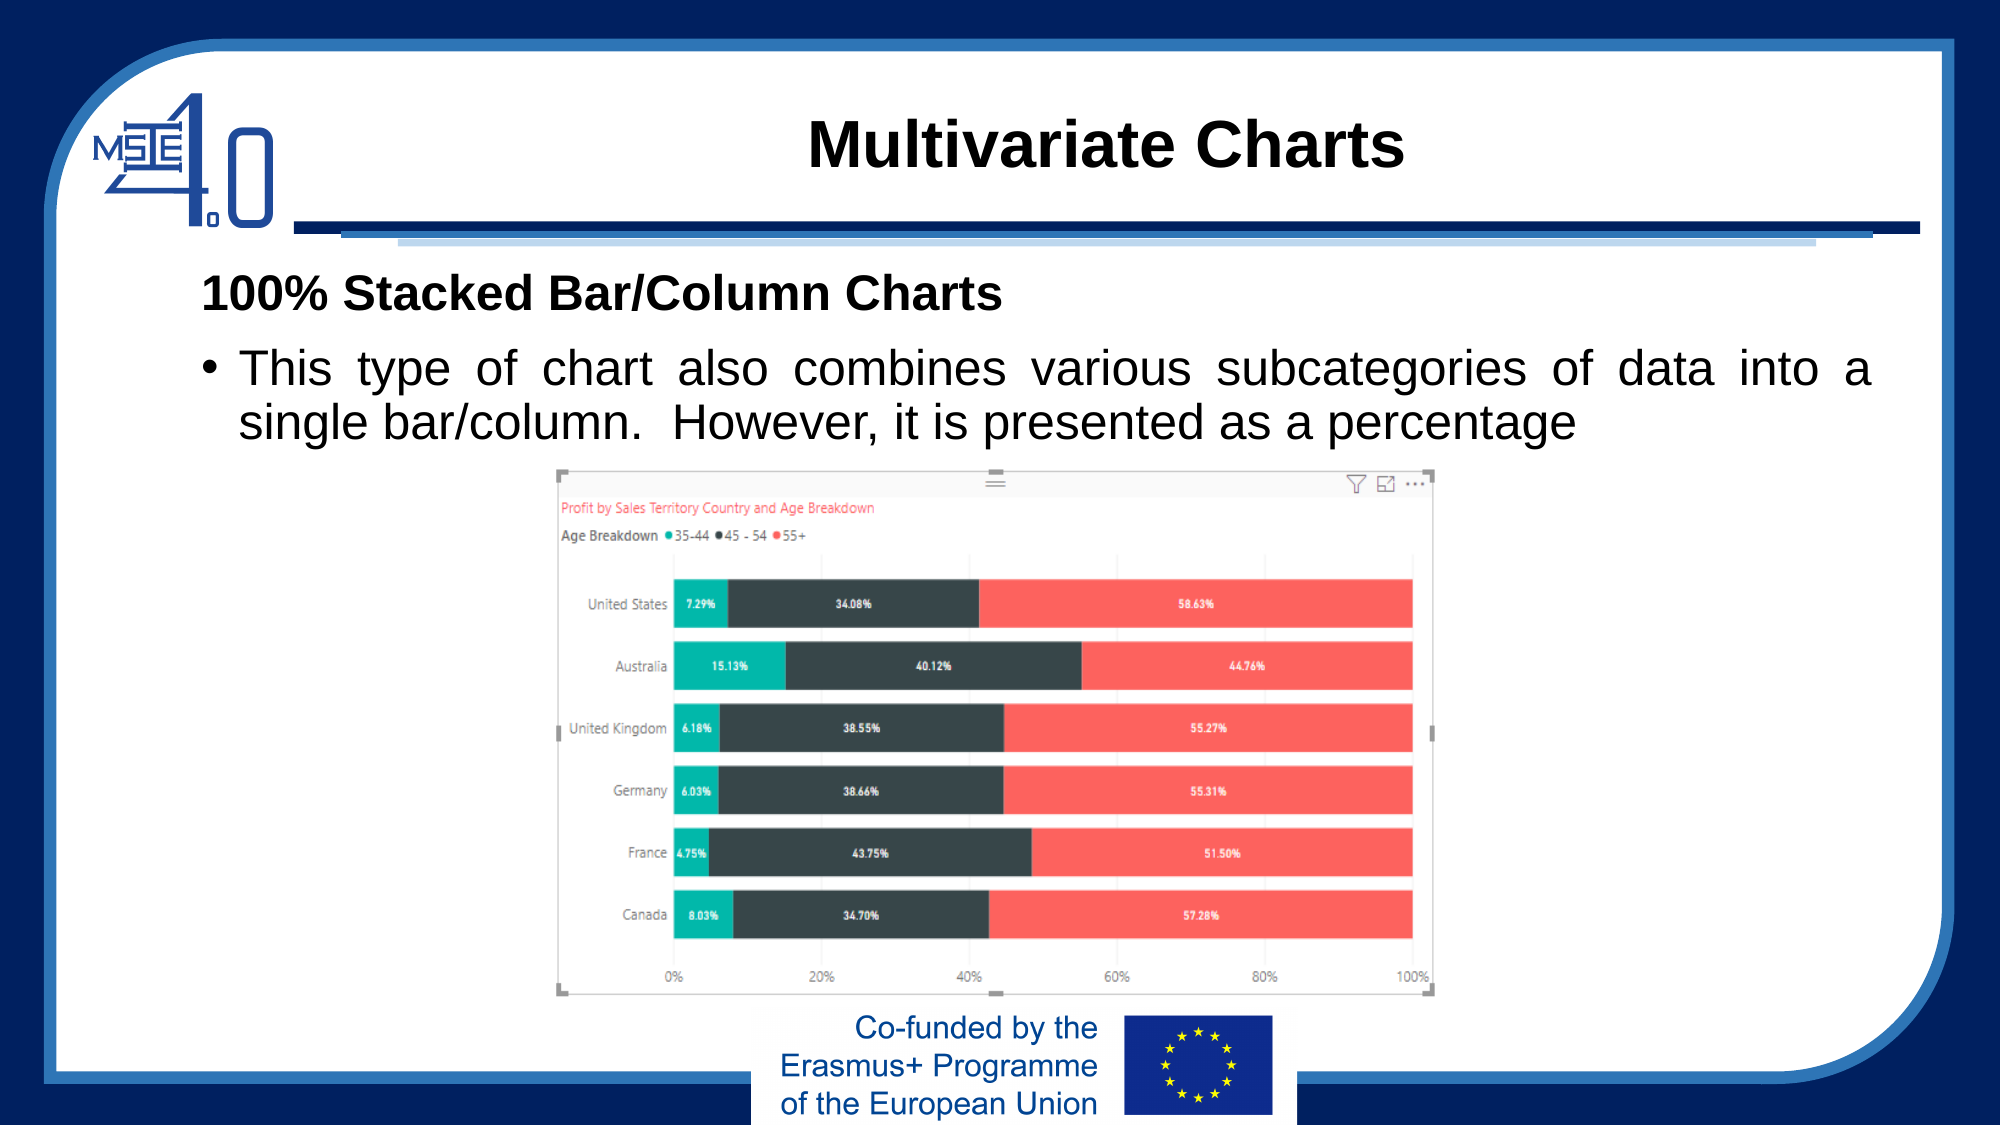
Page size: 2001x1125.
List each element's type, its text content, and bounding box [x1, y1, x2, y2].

picture [549, 463, 1446, 1125]
title Multivariate Charts [294, 73, 1921, 220]
list 100% Stacked Bar/Column Charts This type of chart also combines various subcategories of data into a single bar/column. However, it is presented as a percentage [186, 259, 1888, 966]
